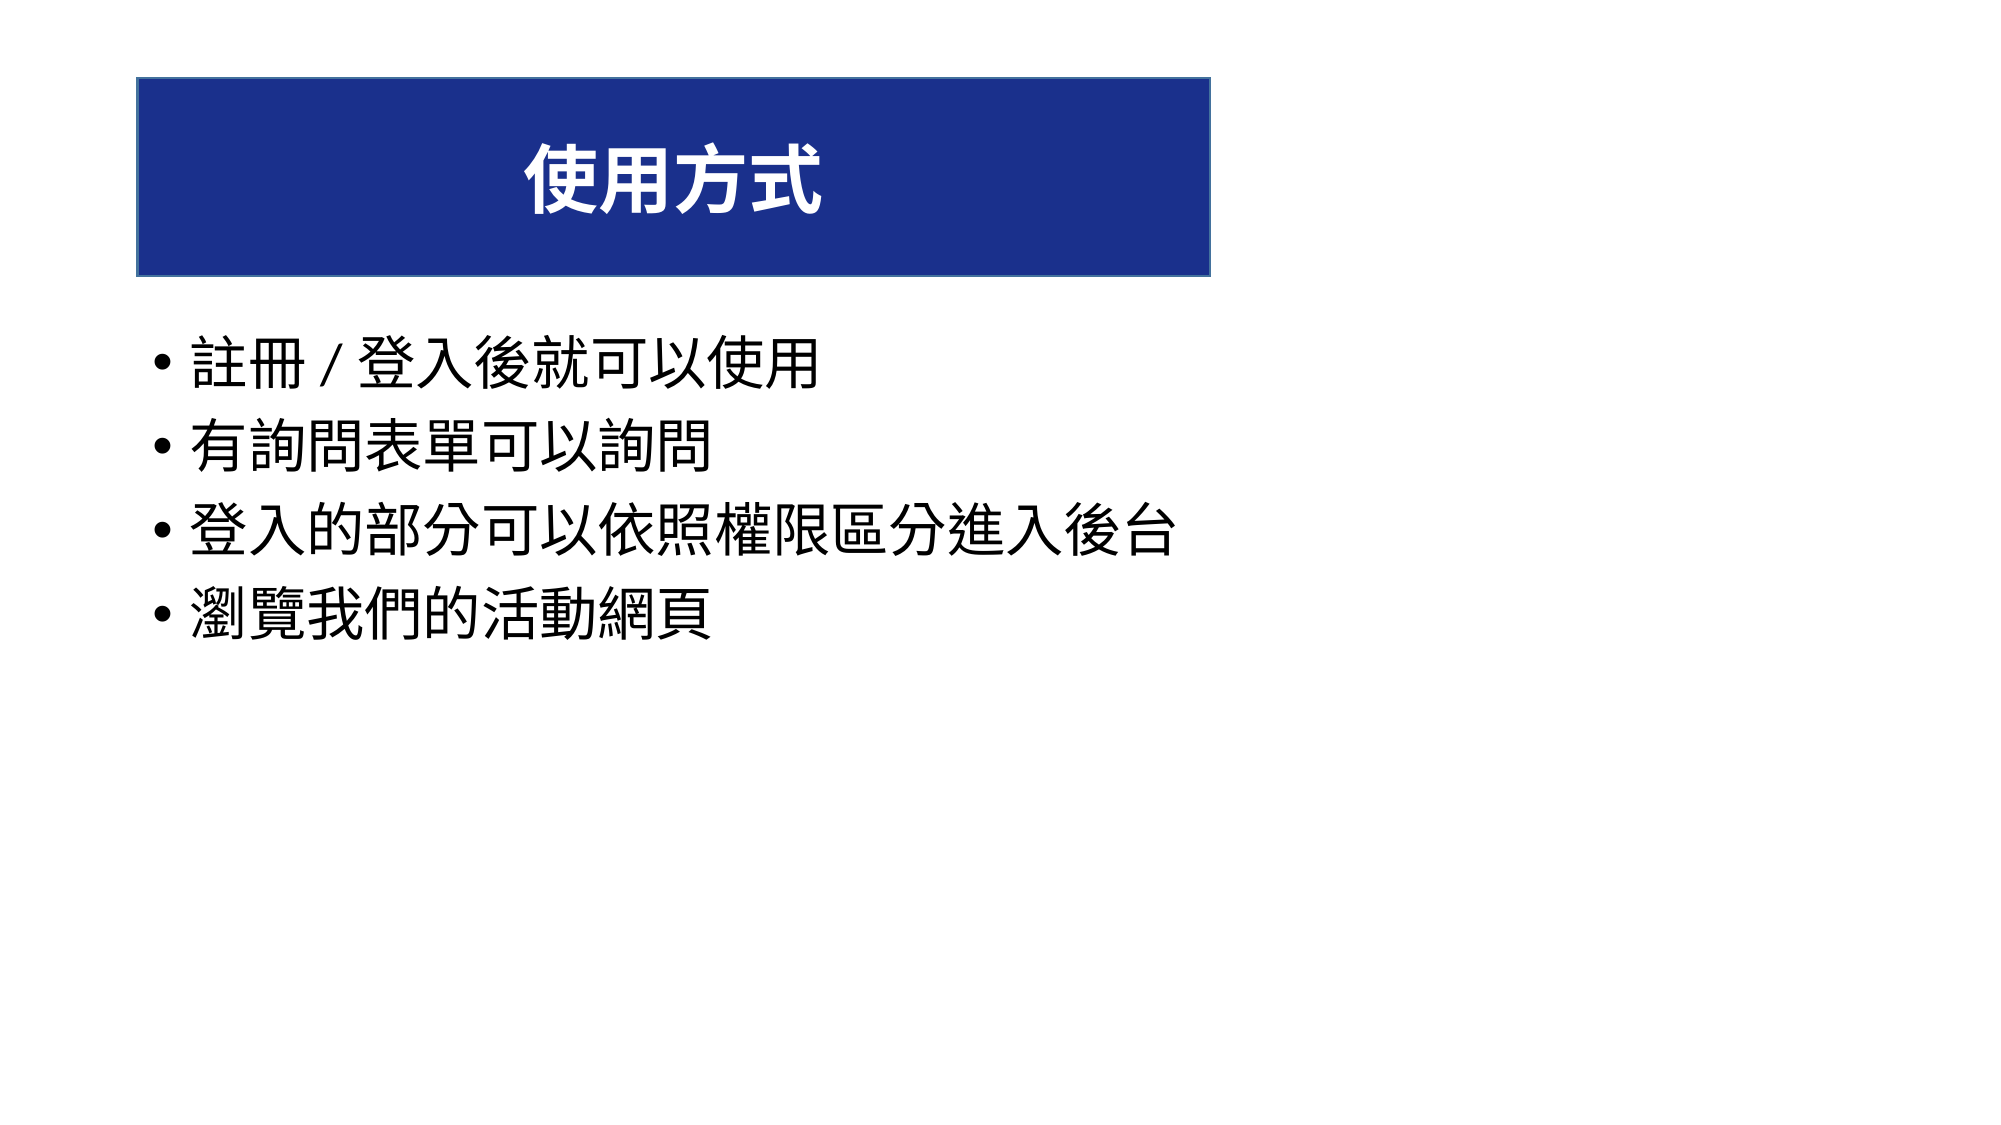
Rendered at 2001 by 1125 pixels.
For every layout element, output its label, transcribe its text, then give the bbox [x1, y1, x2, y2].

text_box 使用方式 [136, 77, 1211, 277]
list 註冊/登入後就可以使用 有詢問表單可以詢問 登入的部分可以依照權限區分進入後台 瀏覽我們的活動網頁 [137, 326, 1868, 1041]
